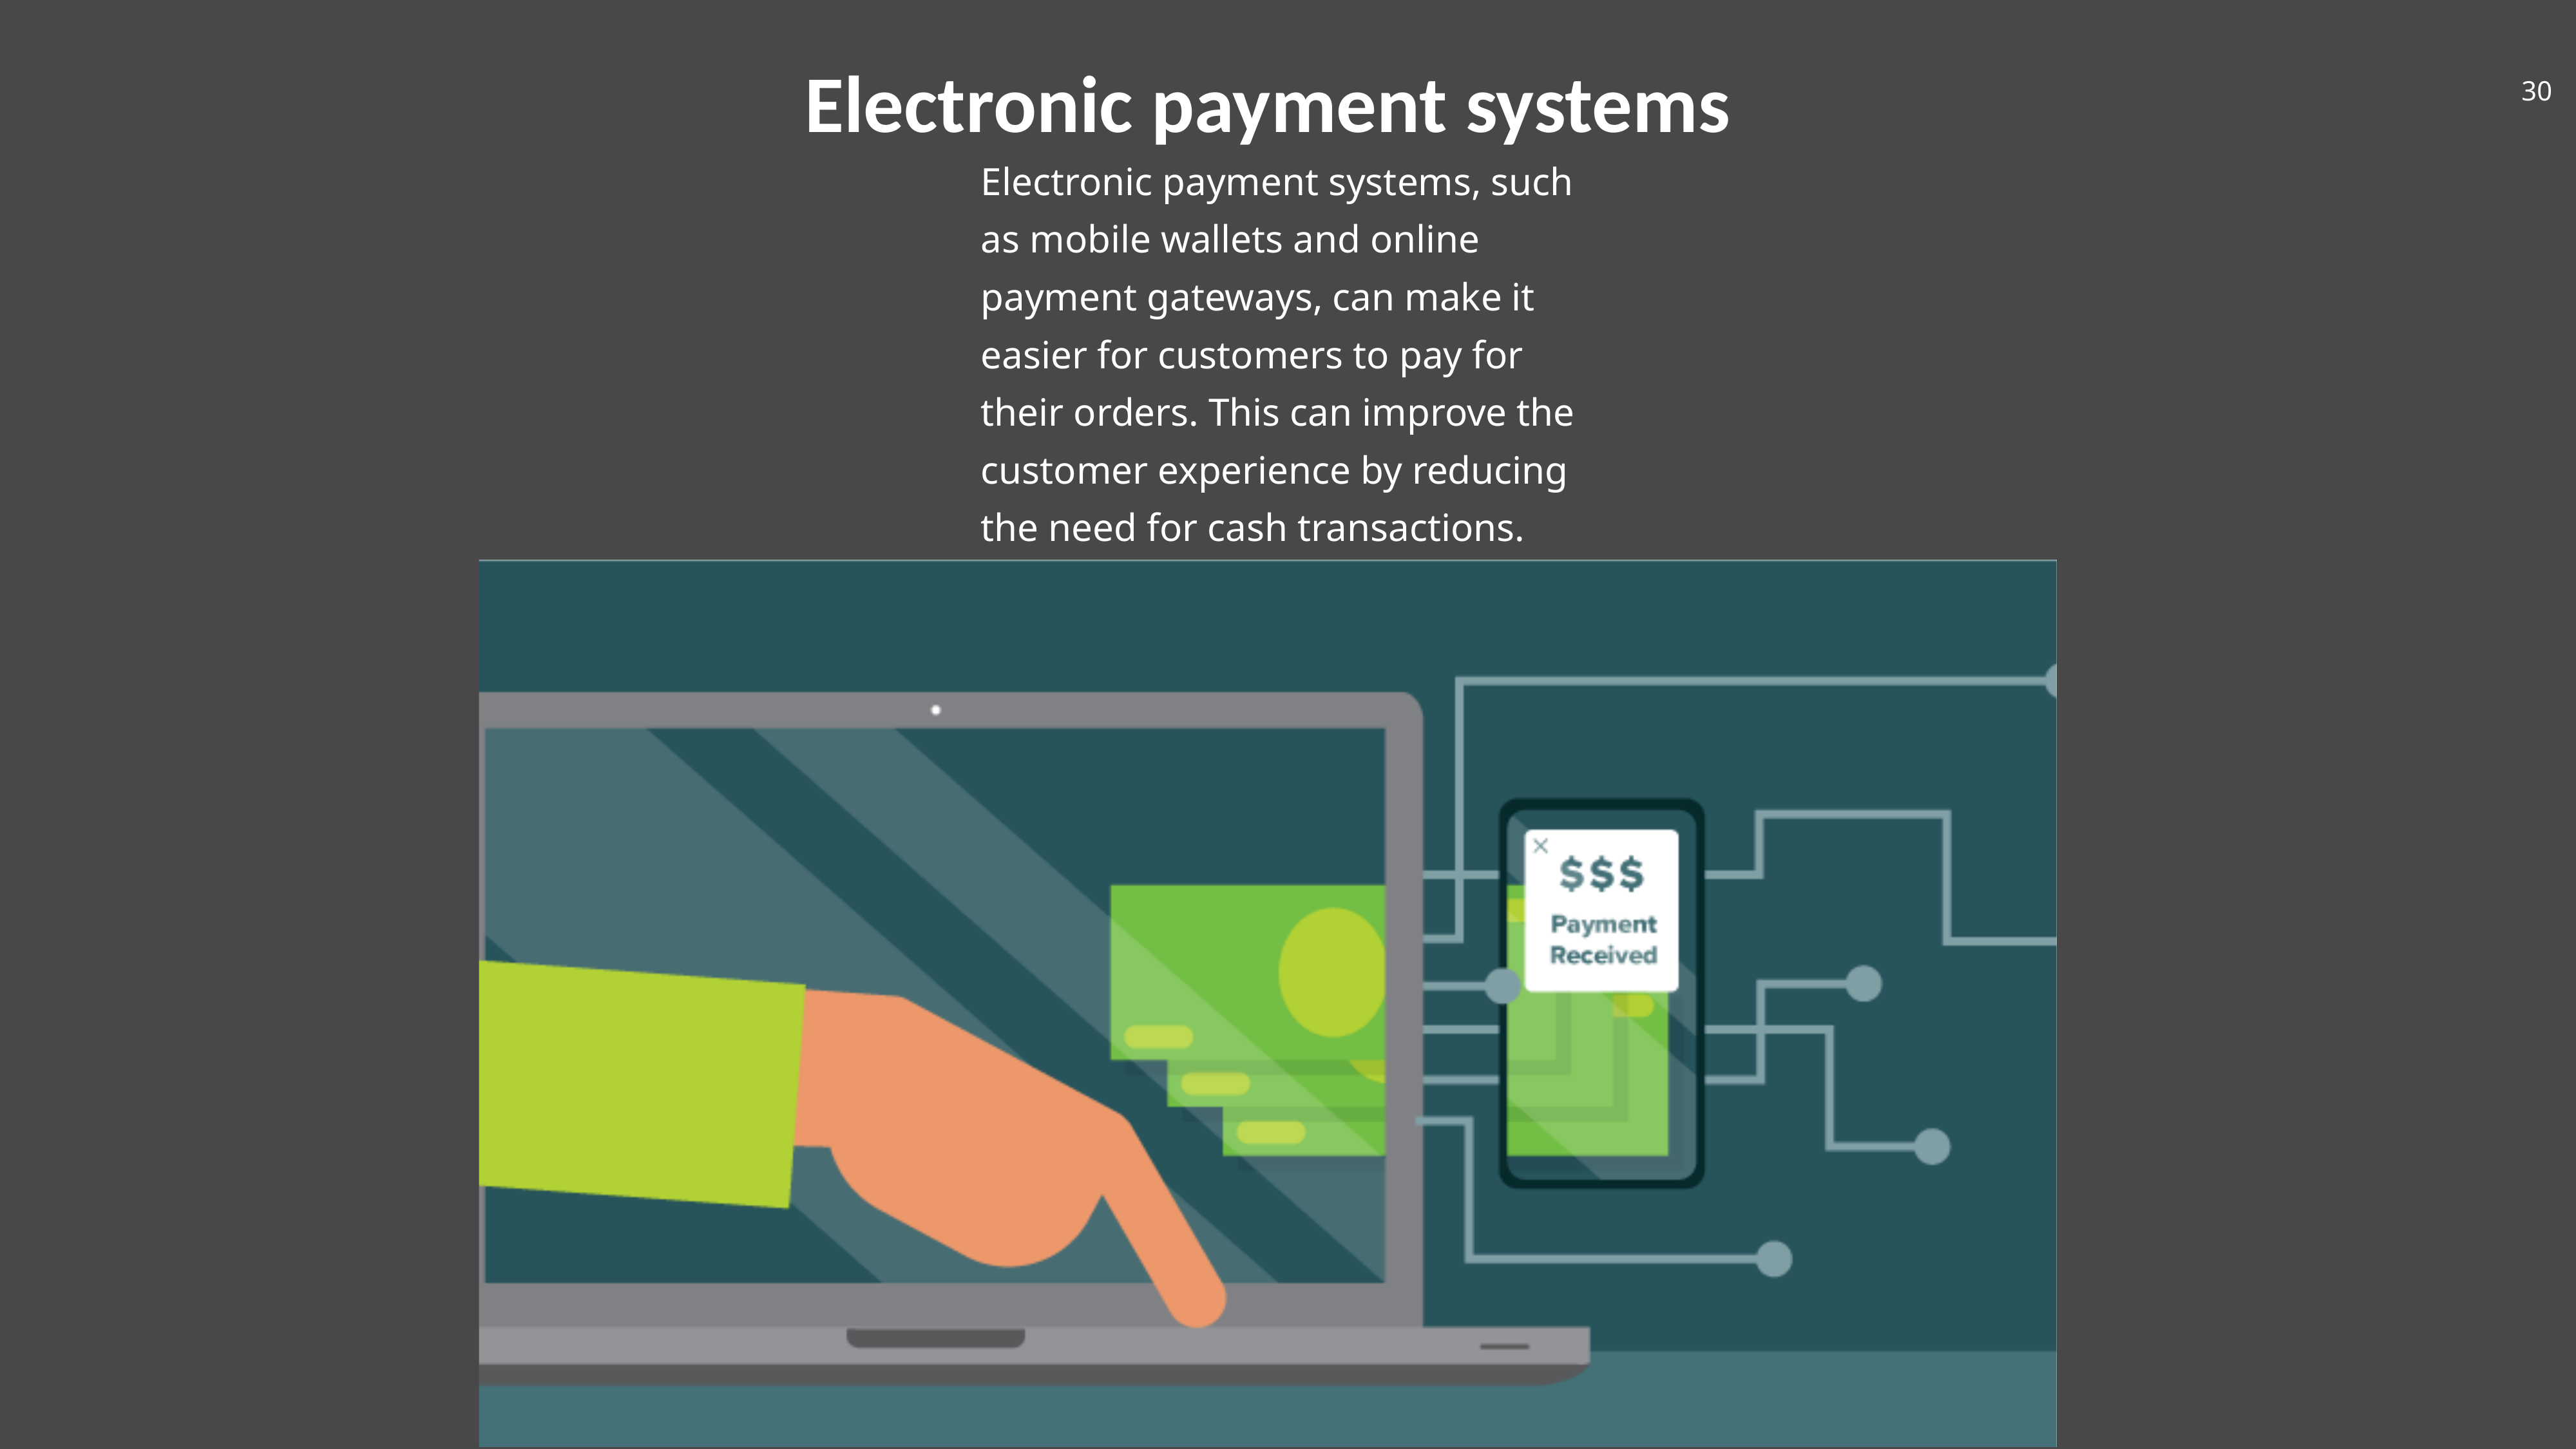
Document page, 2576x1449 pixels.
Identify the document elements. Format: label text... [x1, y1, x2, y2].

text_box Electronic payment systems, such as mobile wallets and online payment gateways, can make it easier for customers to pay for their orders. This can improve the customer experience by reducing the need for cash transactions. [958, 133, 1618, 560]
picture [479, 560, 2057, 1448]
text_box Electronic payment systems [683, 46, 1852, 153]
